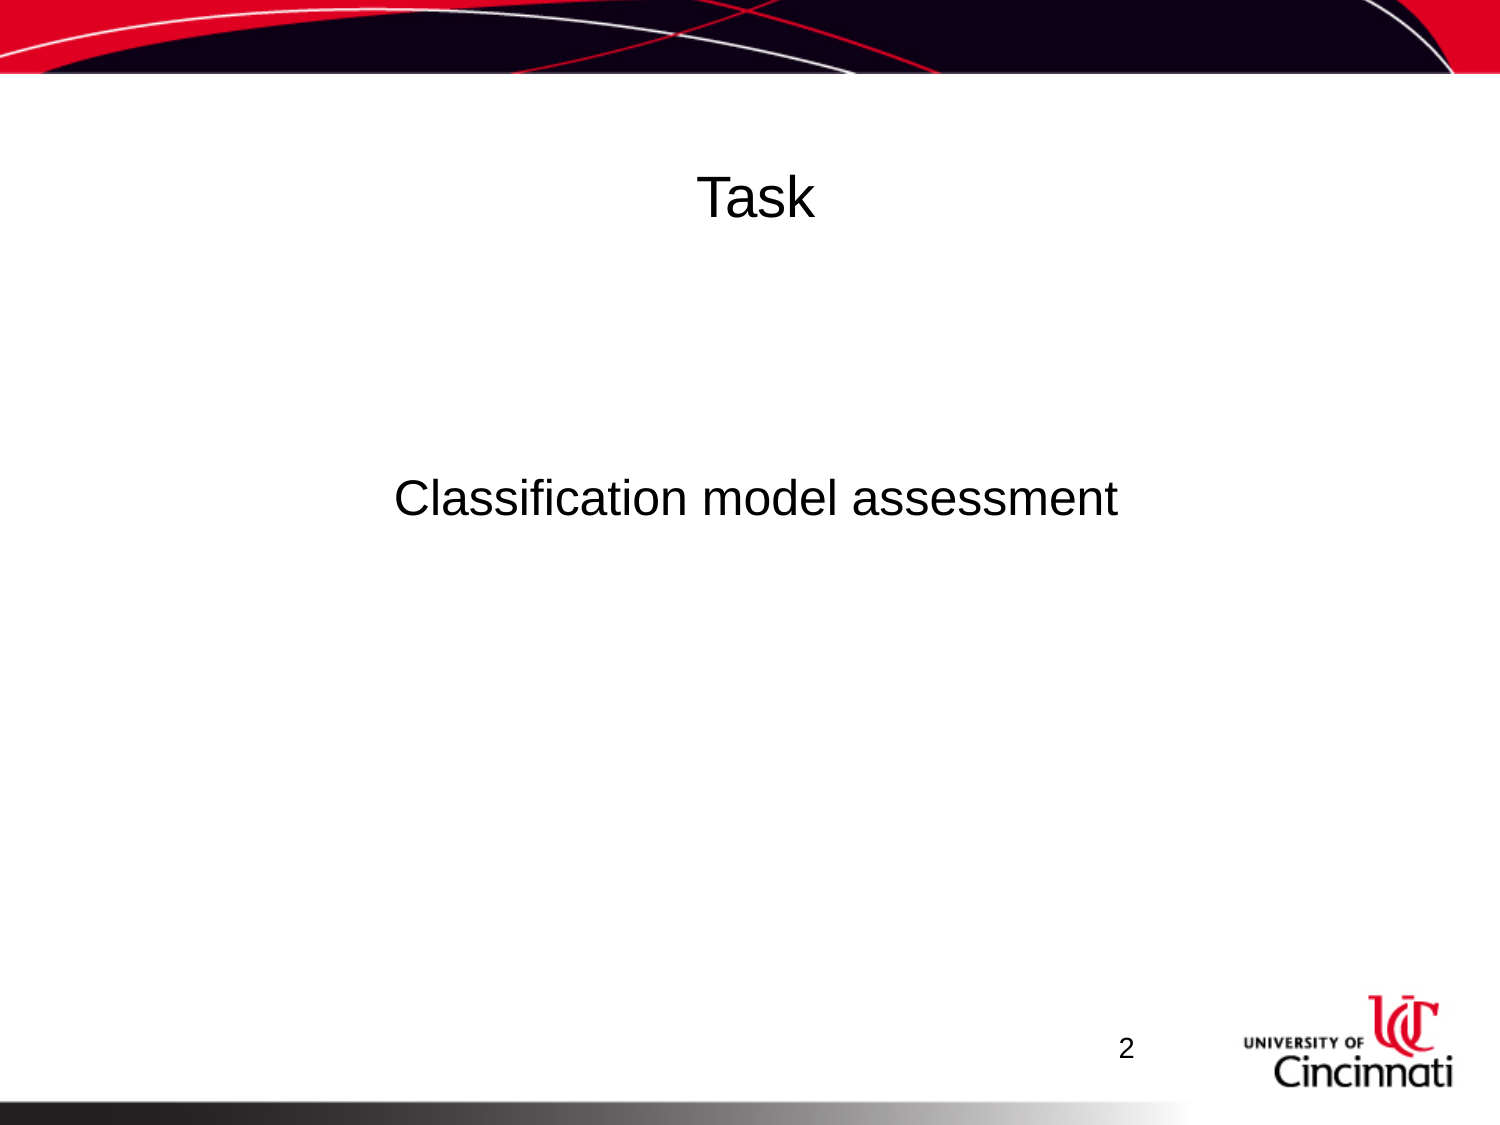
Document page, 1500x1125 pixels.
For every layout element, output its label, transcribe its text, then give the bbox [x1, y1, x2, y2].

slide_number 2 [912, 1021, 1150, 1100]
picture [0, 0, 1500, 74]
picture [0, 986, 1500, 1125]
title Task [112, 99, 1400, 288]
list Classification model assessment [112, 317, 1400, 900]
